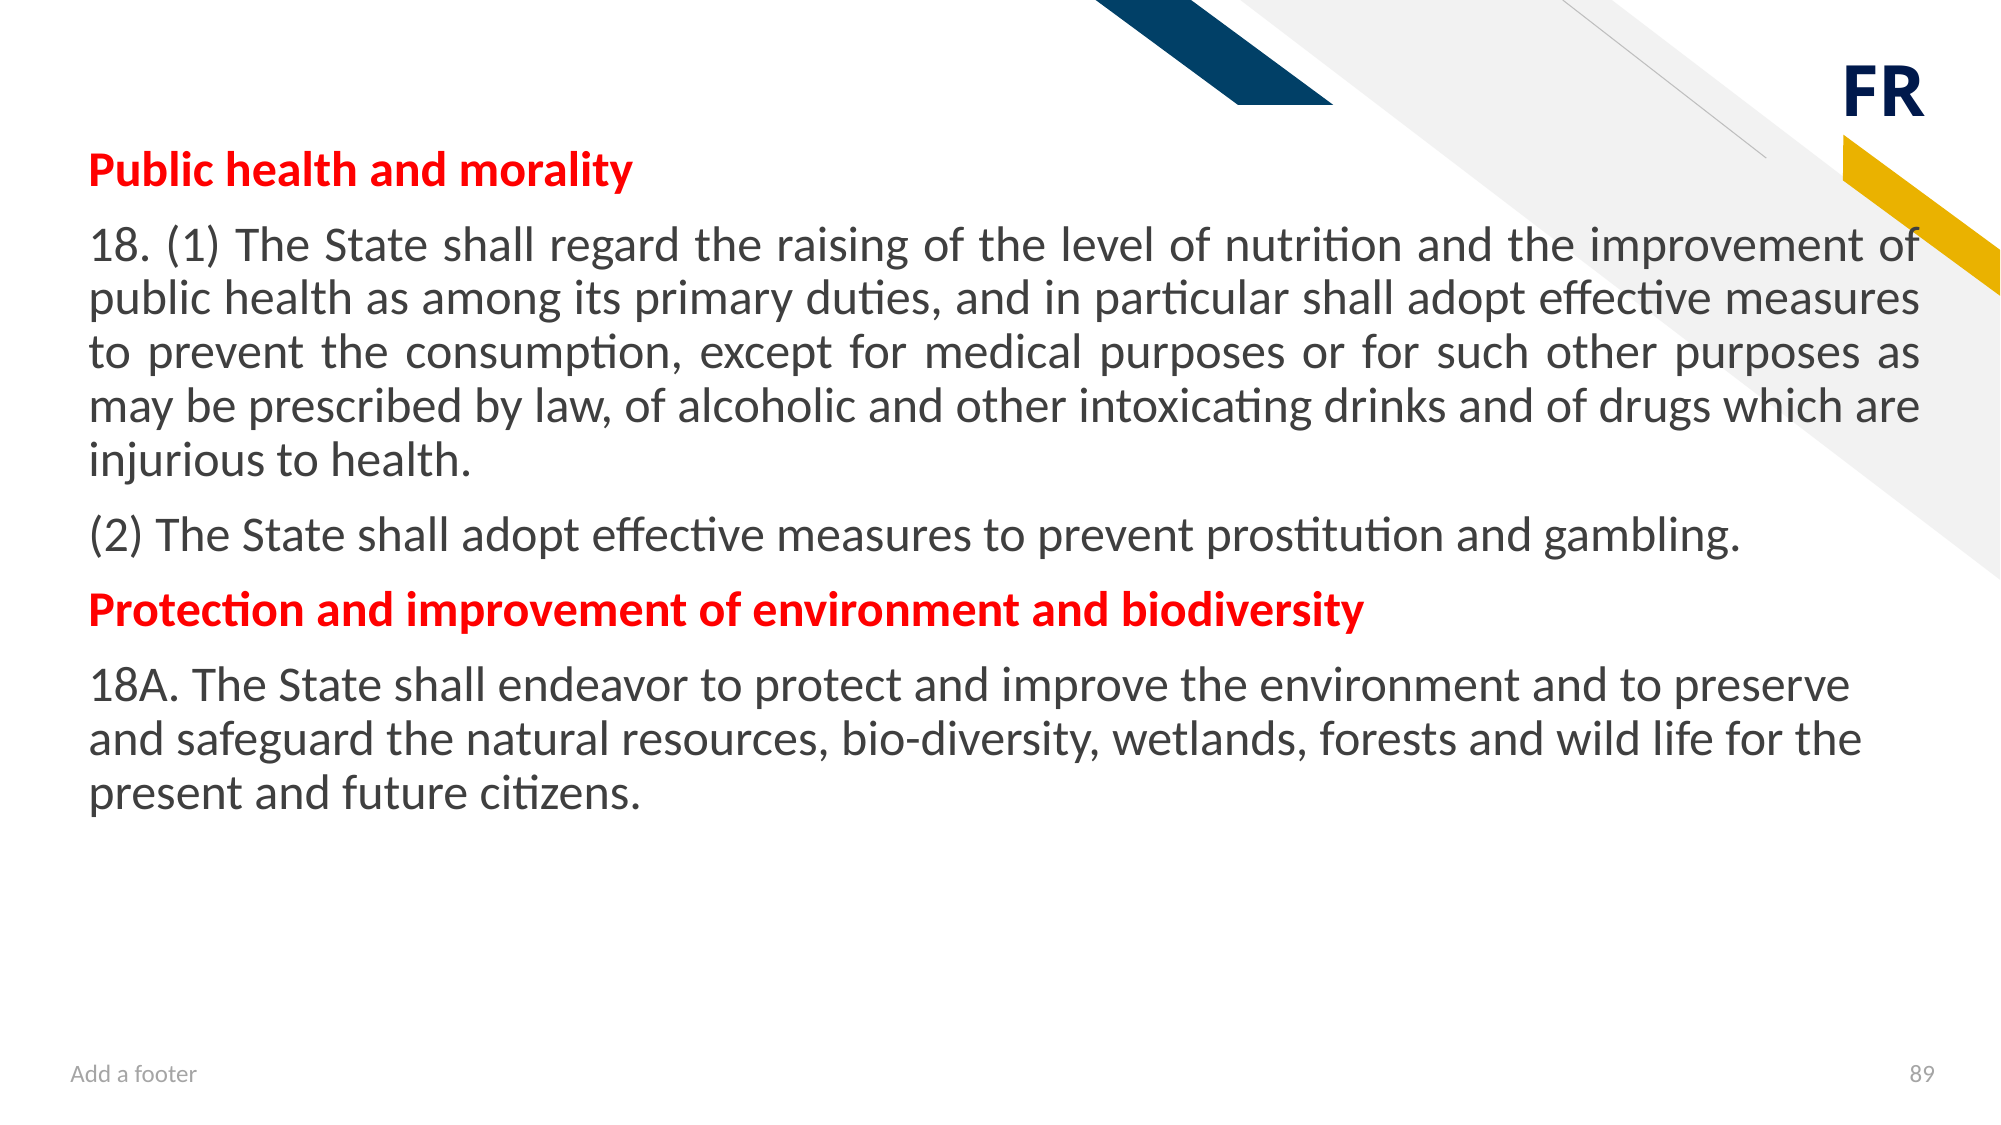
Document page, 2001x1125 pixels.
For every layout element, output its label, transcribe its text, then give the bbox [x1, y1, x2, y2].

list Public health and morality 18. (1) The State shall regard the raising of the level of nutrition and the improvement of public health as among its primary duties, and in particular shall adopt effective measures to prevent the consumption, except for medical purposes or for such other purposes as may be prescribed by law, of alcoholic and other intoxicating drinks and of drugs which are injurious to health. (2) The State shall adopt effective measures to prevent prostitution and gambling. Protection and improvement of environment and biodiversity 18A. The State shall endeavor to protect and improve the environment and to preserve and safeguard the natural resources, bio-diversity, wetlands, forests and wild life for the present and future citizens. [73, 135, 1937, 981]
footer Add a footer [55, 1042, 731, 1103]
slide_number 89 [1828, 1042, 1950, 1103]
